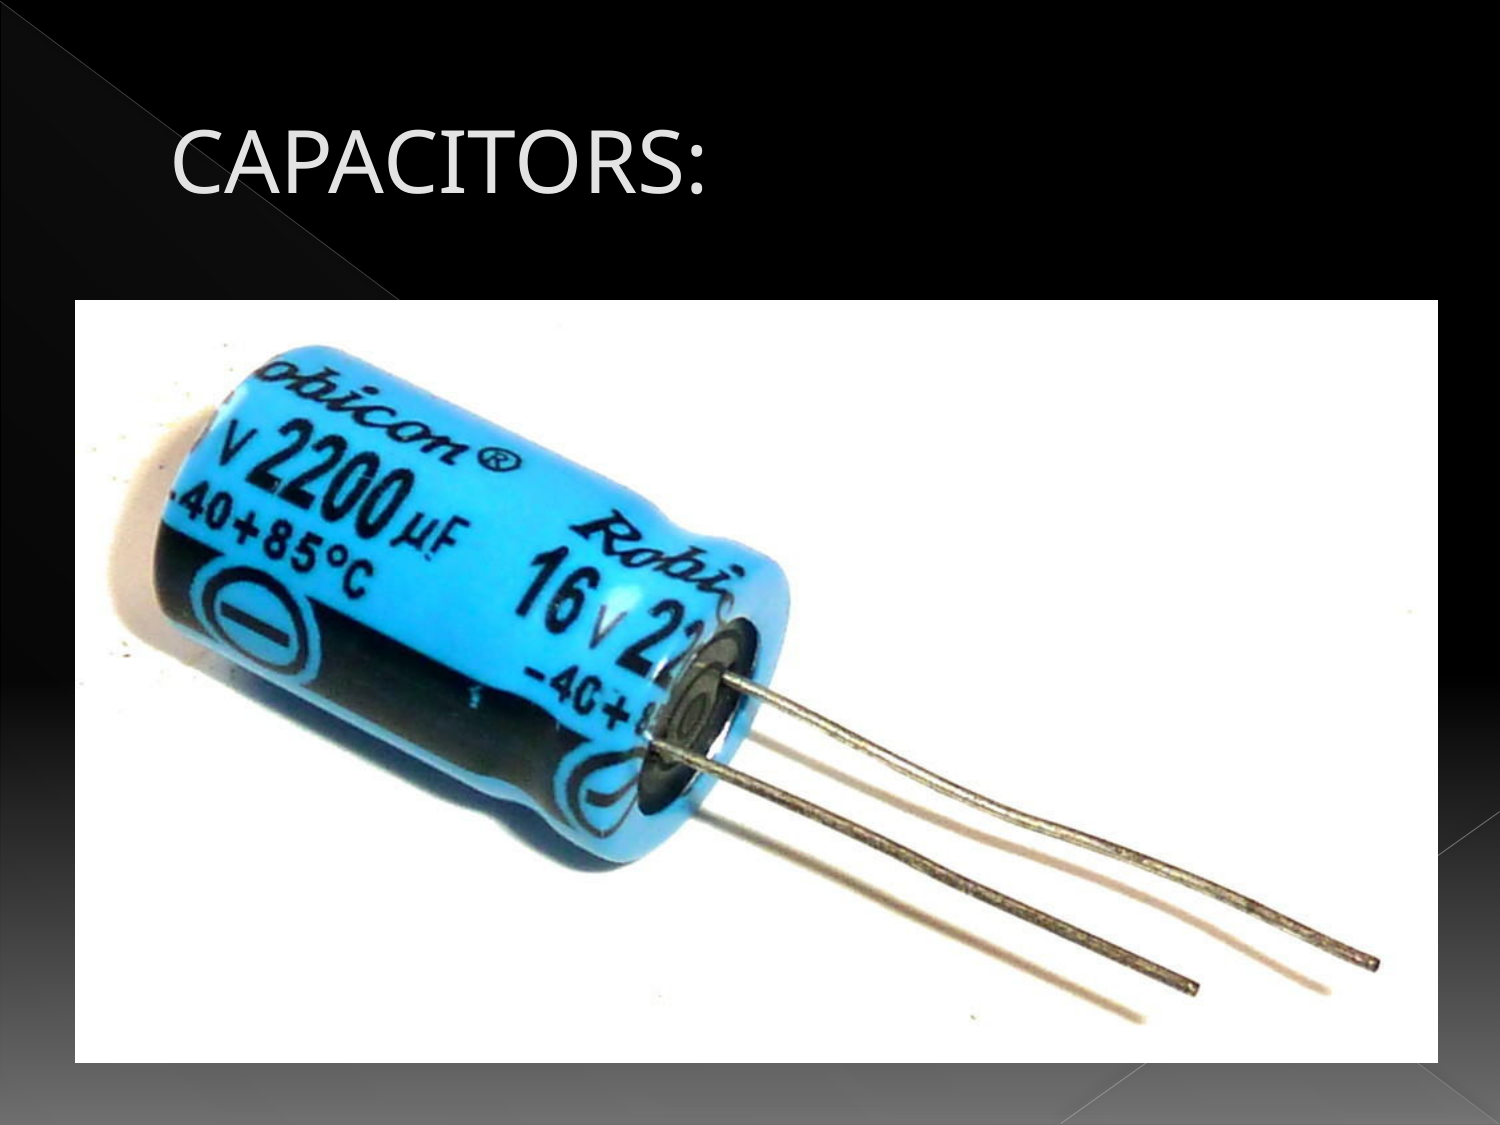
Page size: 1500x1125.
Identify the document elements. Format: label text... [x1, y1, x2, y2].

picture [74, 300, 1438, 1063]
title CAPACITORS: [75, 43, 1425, 274]
